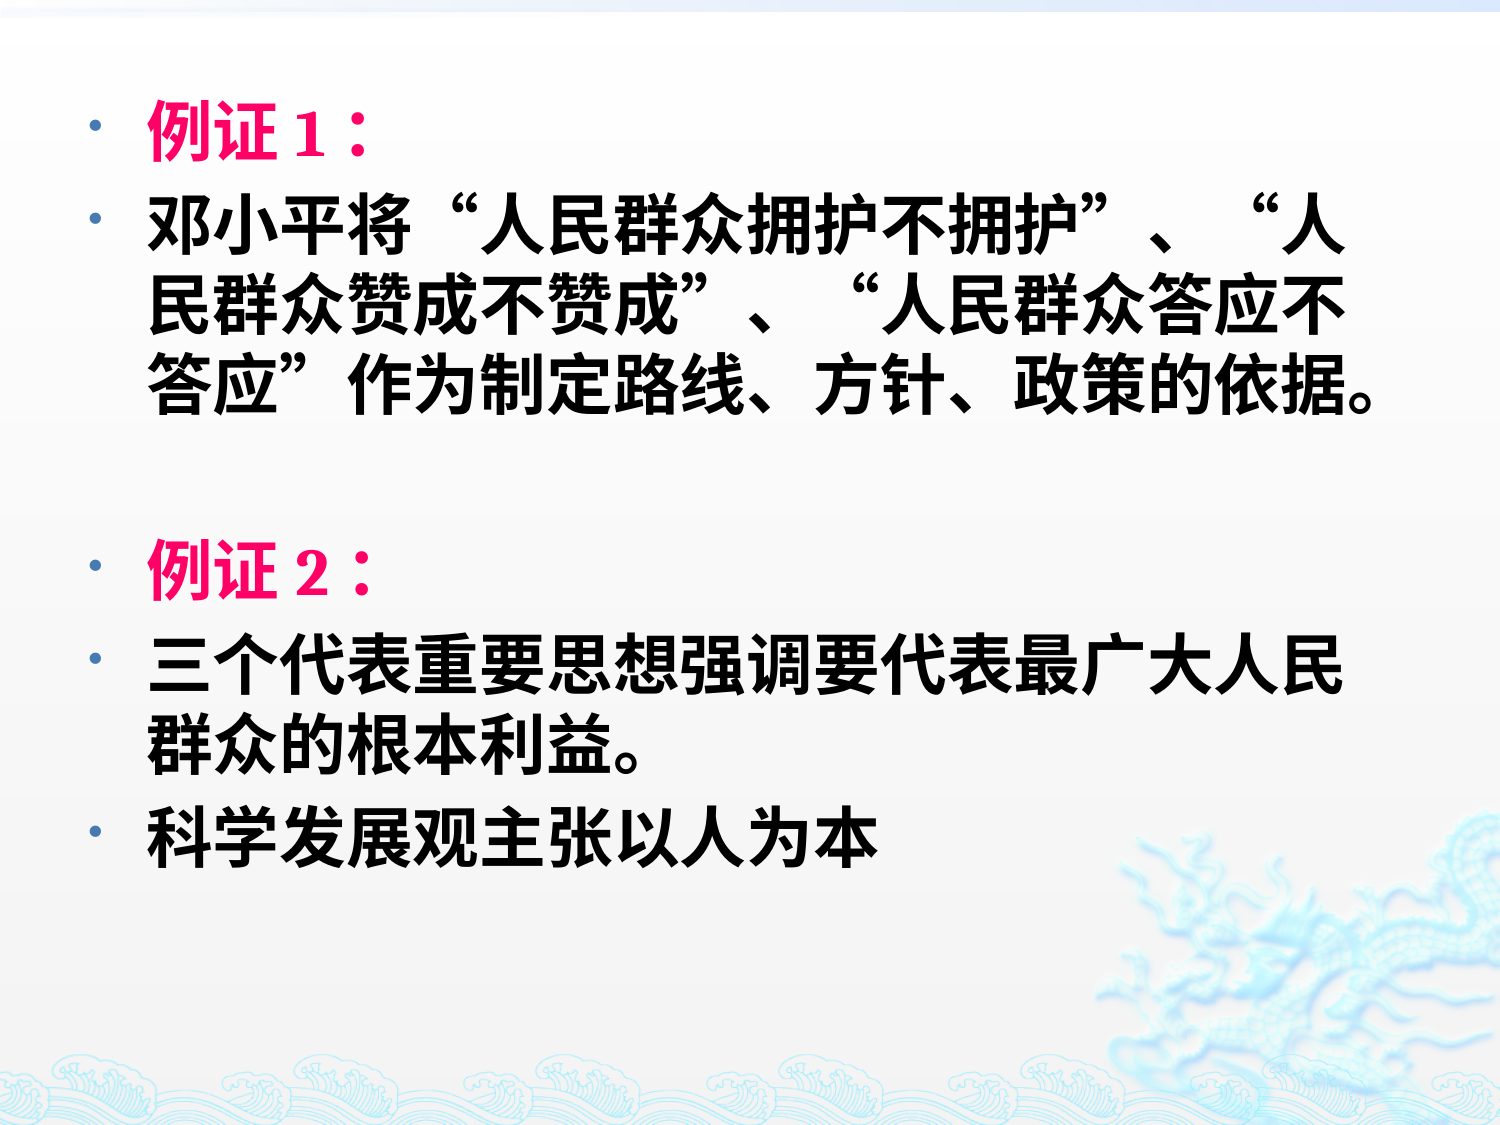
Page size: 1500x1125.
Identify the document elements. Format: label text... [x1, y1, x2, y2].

list 例证1： 邓小平将“人民群众拥护不拥护”、“人民群众赞成不赞成”、“人民群众答应不答应”作为制定路线、方针、政策的依据。 例证2： 三个代表重要思想强调要代表最广大人民群众的根本利益。 科学发展观主张以人为本 [75, 81, 1425, 1005]
